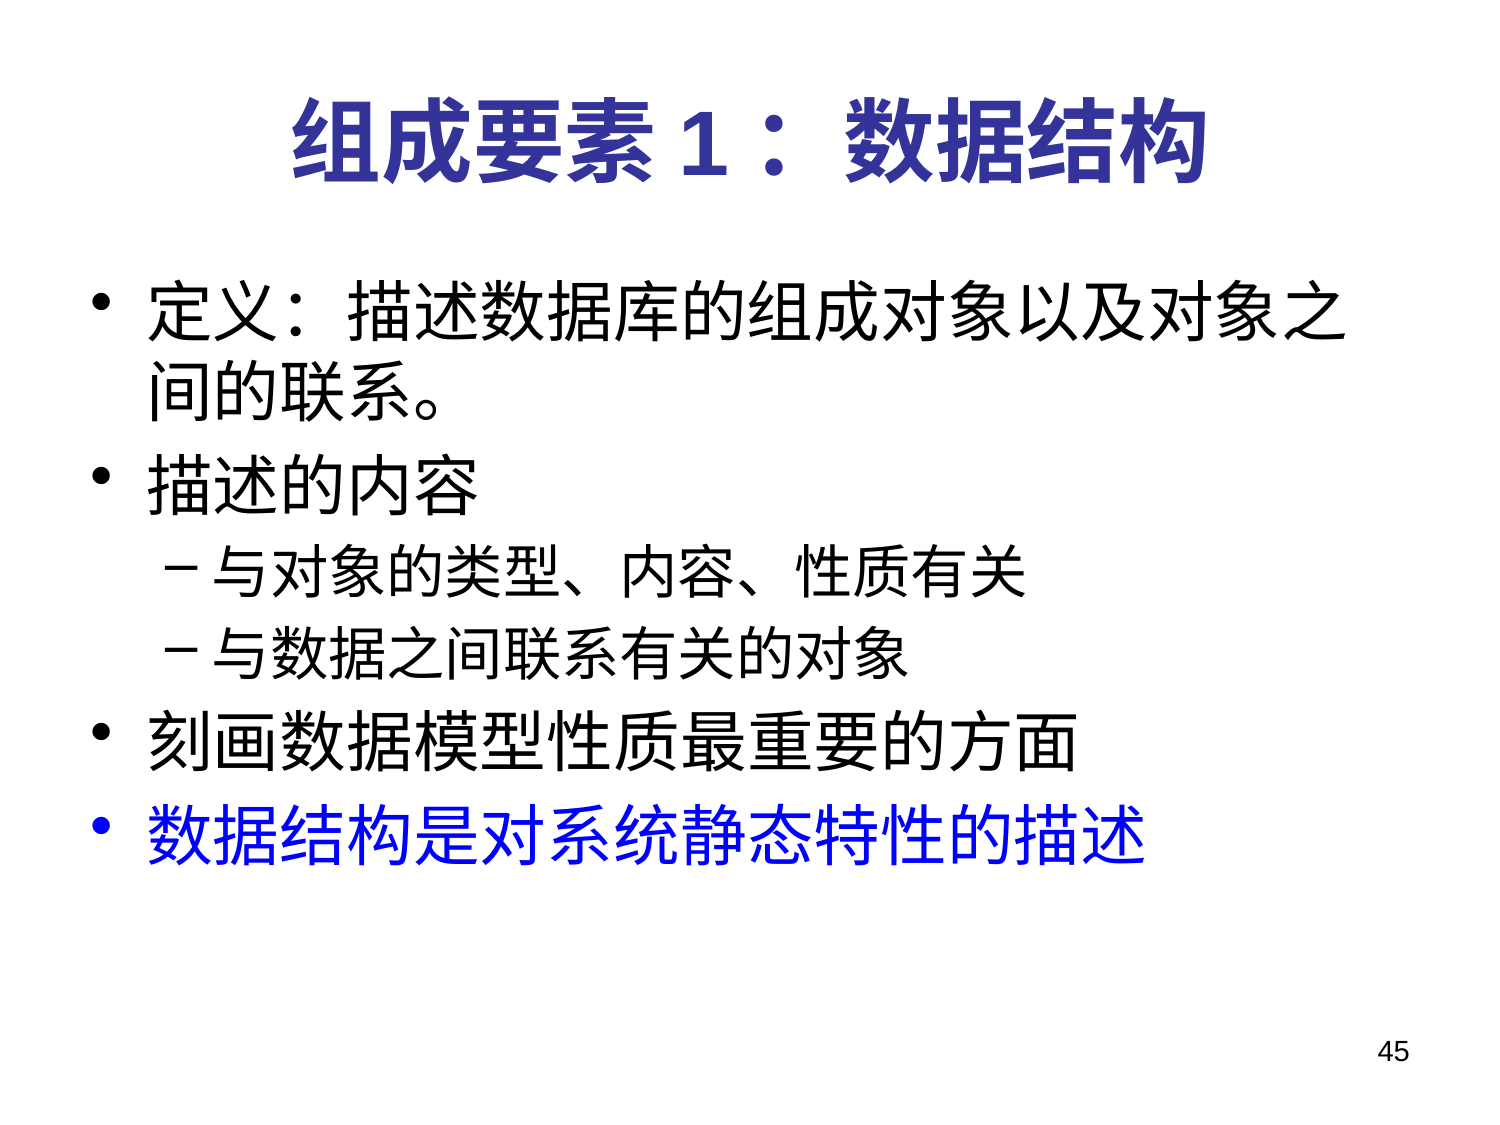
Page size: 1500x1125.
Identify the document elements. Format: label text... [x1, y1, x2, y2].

title 组成要素1：数据结构 [75, 45, 1425, 233]
slide_number 45 [1074, 1024, 1426, 1103]
list 定义：描述数据库的组成对象以及对象之间的联系。 描述的内容 与对象的类型、内容、性质有关 与数据之间联系有关的对象 刻画数据模型性质最重要的方面 数据结构是对系统静态特性的描述 [75, 262, 1425, 1005]
